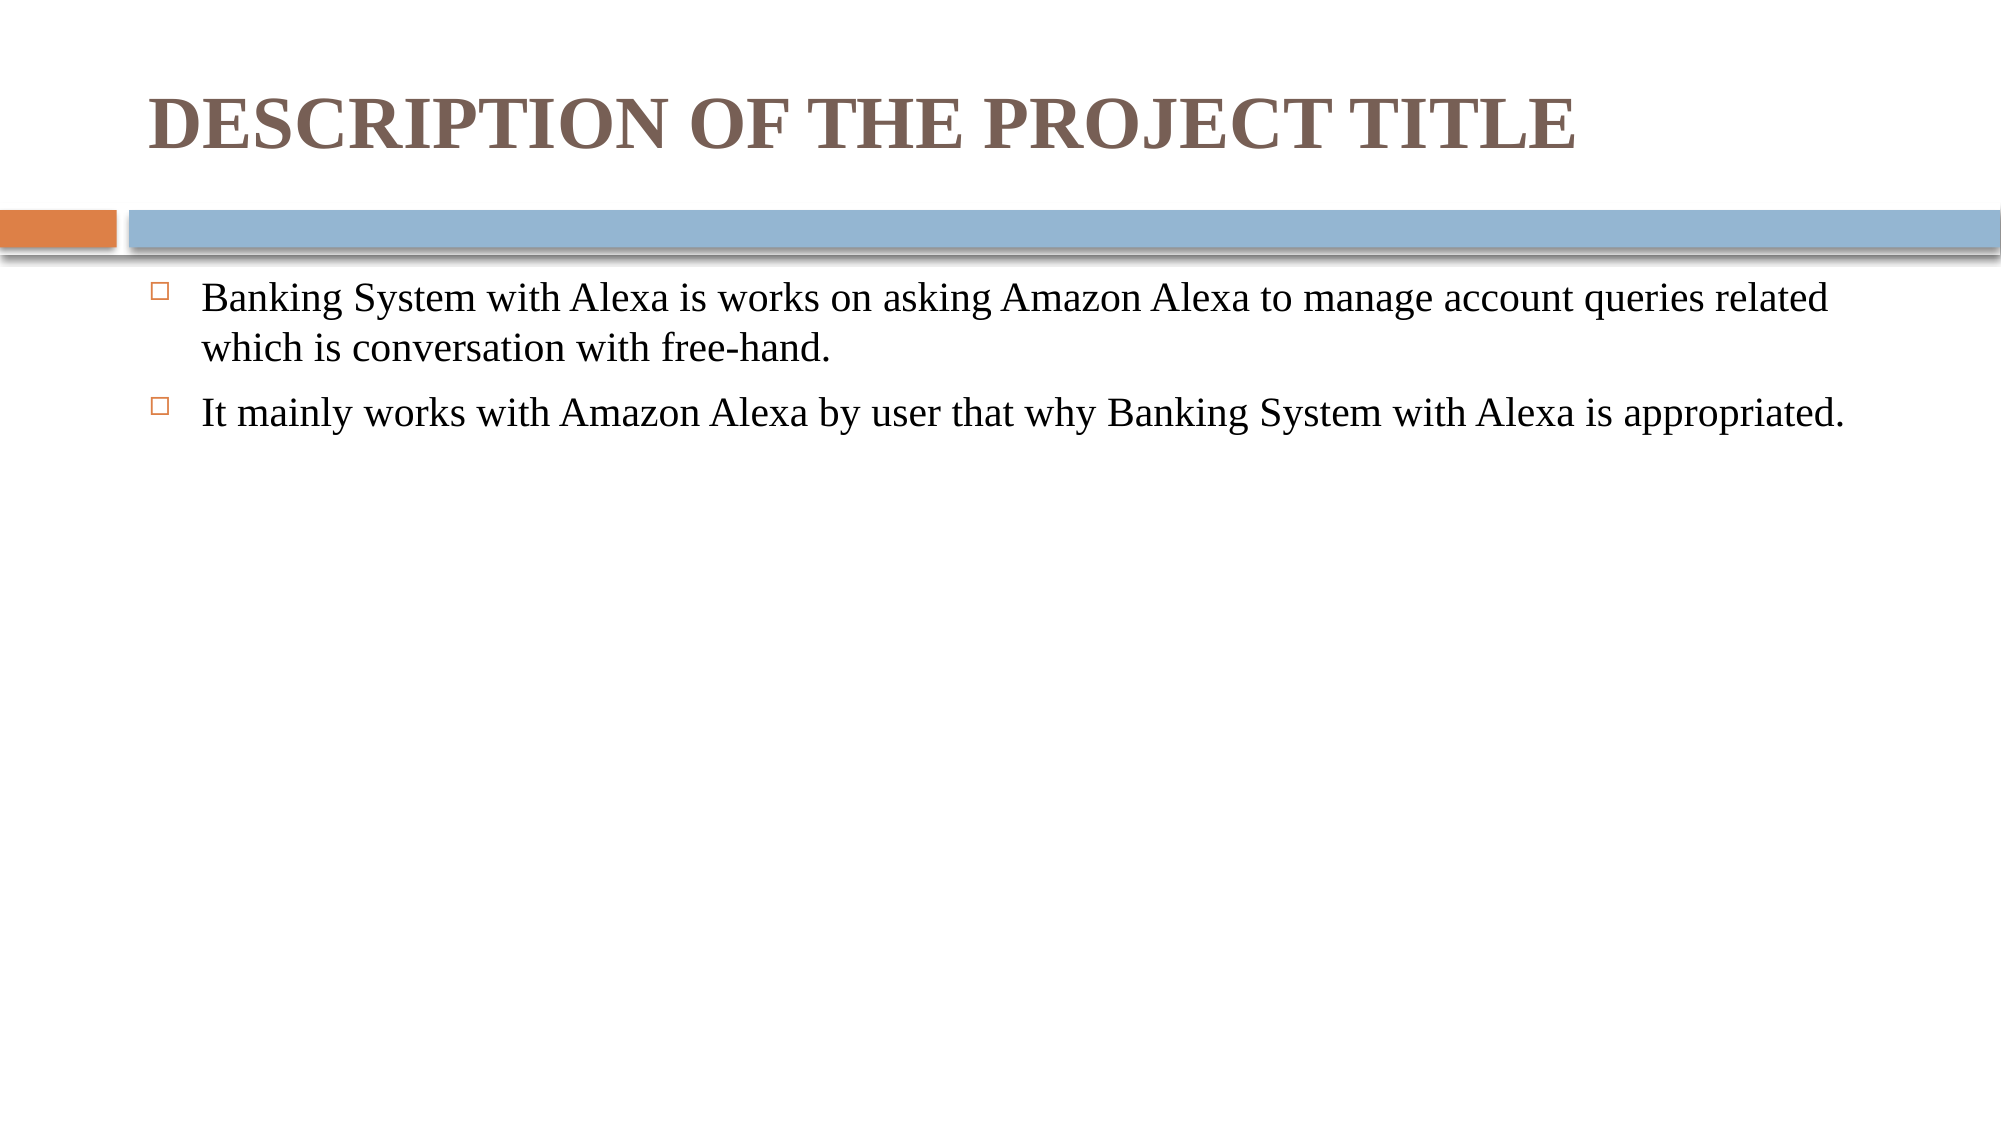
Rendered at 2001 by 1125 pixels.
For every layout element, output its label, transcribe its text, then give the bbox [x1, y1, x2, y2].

list Banking System with Alexa is works on asking Amazon Alexa to manage account queries related which is conversation with free-hand. It mainly works with Amazon Alexa by user that why Banking System with Alexa is appropriated. [133, 262, 1918, 1000]
title DESCRIPTION OF THE PROJECT TITLE [133, 37, 1918, 200]
